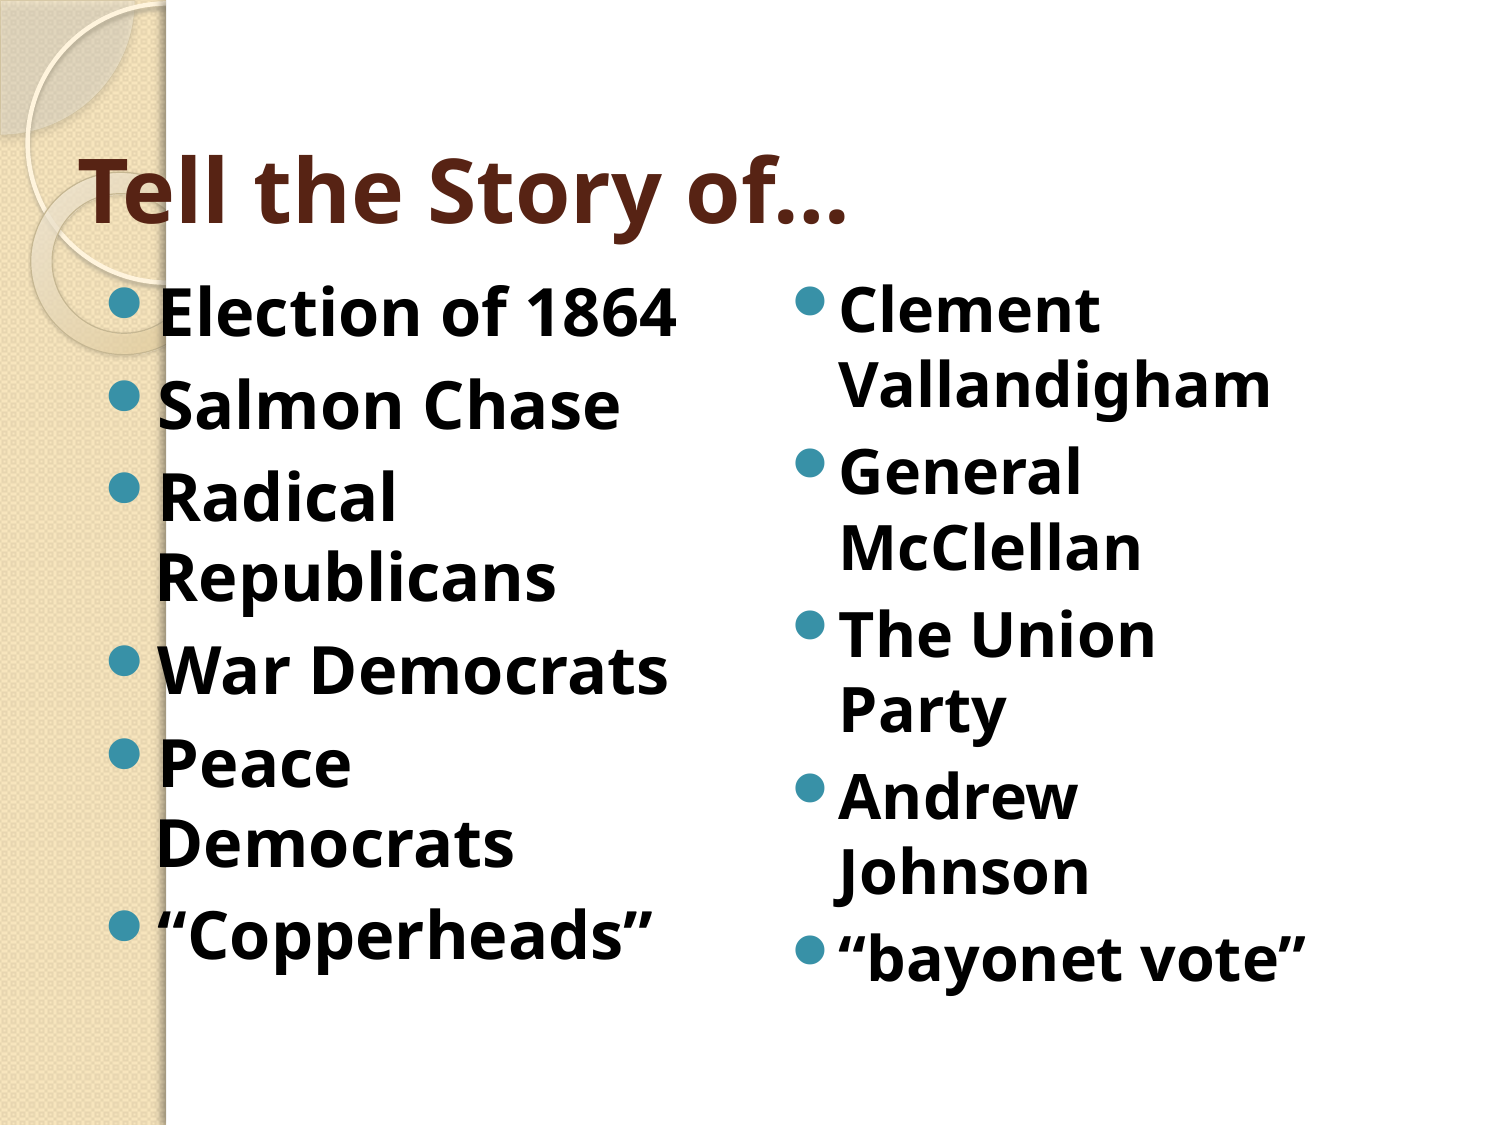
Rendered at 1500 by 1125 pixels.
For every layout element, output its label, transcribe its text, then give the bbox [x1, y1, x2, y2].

list Clement Vallandigham General McClellan The Union Party Andrew Johnson “bayonet vote” [762, 262, 1325, 1013]
title Tell the Story of… [62, 99, 1413, 275]
list Election of 1864 Salmon Chase Radical Republicans War Democrats Peace Democrats “Copperheads” [75, 262, 737, 1006]
